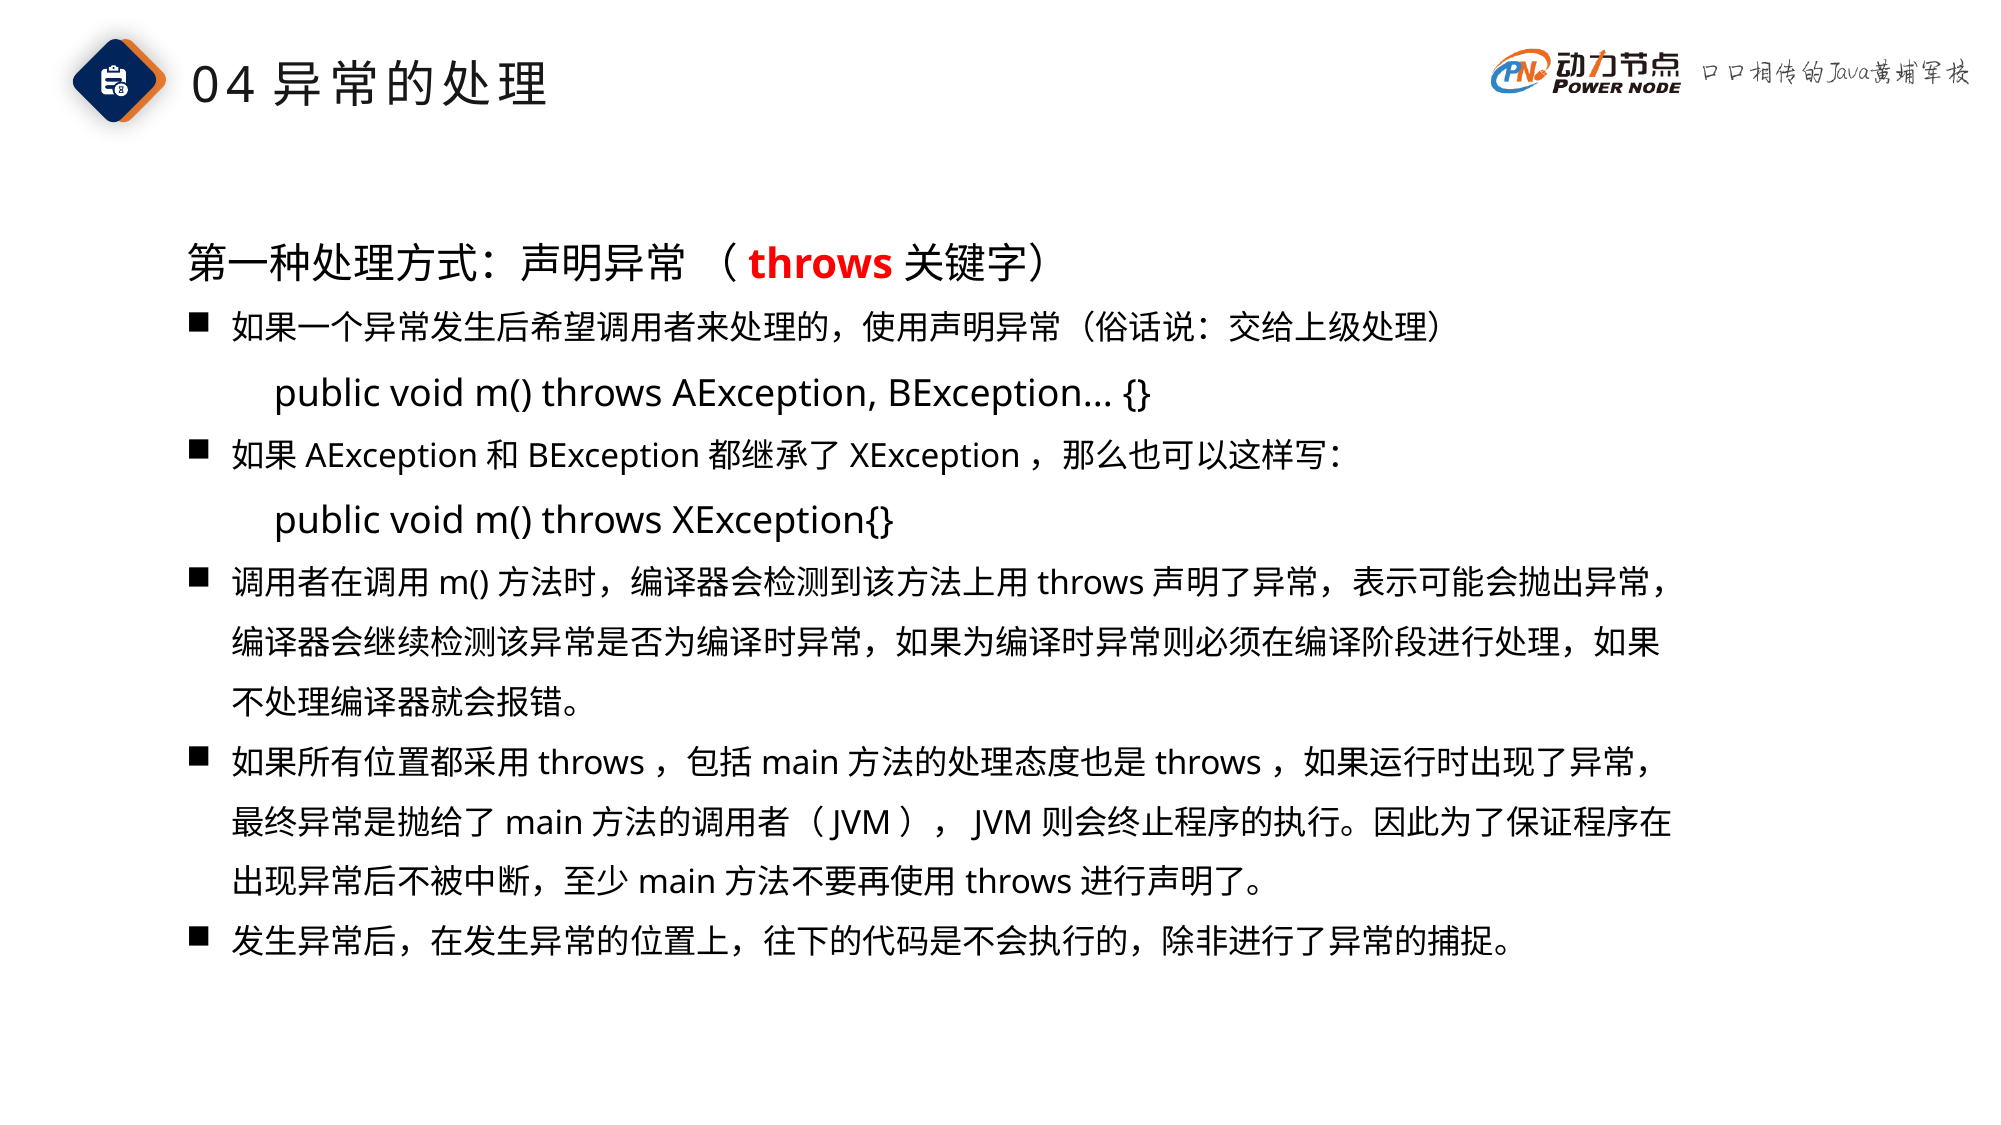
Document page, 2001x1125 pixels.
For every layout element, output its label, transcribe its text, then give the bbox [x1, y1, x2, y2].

picture [1450, 0, 2000, 154]
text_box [81, 48, 158, 113]
text_box 第一种处理方式：声明异常 （throws关键字） 如果一个异常发生后希望调用者来处理的，使用声明异常（俗话说：交给上级处理） public void m() throws AException, BException... {} 如果AException和BException都继承了XException，那么也可以这样写： public void m() throws XException{} 调用者在调用m()方法时，编译器会检测到该方法上用throws声明了异常，表示可能会抛出异常，编译器会继续检测该异常是否为编译时异常，如果为编译时异常则必须在编译阶段进行处理，如果不处理编译器就会报错。 如果所有位置都采用throws，包括main方法的处理态度也是throws，如果运行时出现了异常，最终异常是抛给了main方法的调用者（JVM），JVM则会终止程序的执行。因此为了保证程序在出现异常后不被中断，至少main方法不要再使用throws进行声明了。 发生异常后，在发生异常的位置上，往下的代码是不会执行的，除非进行了异常的捕捉。 [186, 169, 1689, 1003]
text_box 04异常的处理 [176, 45, 707, 120]
